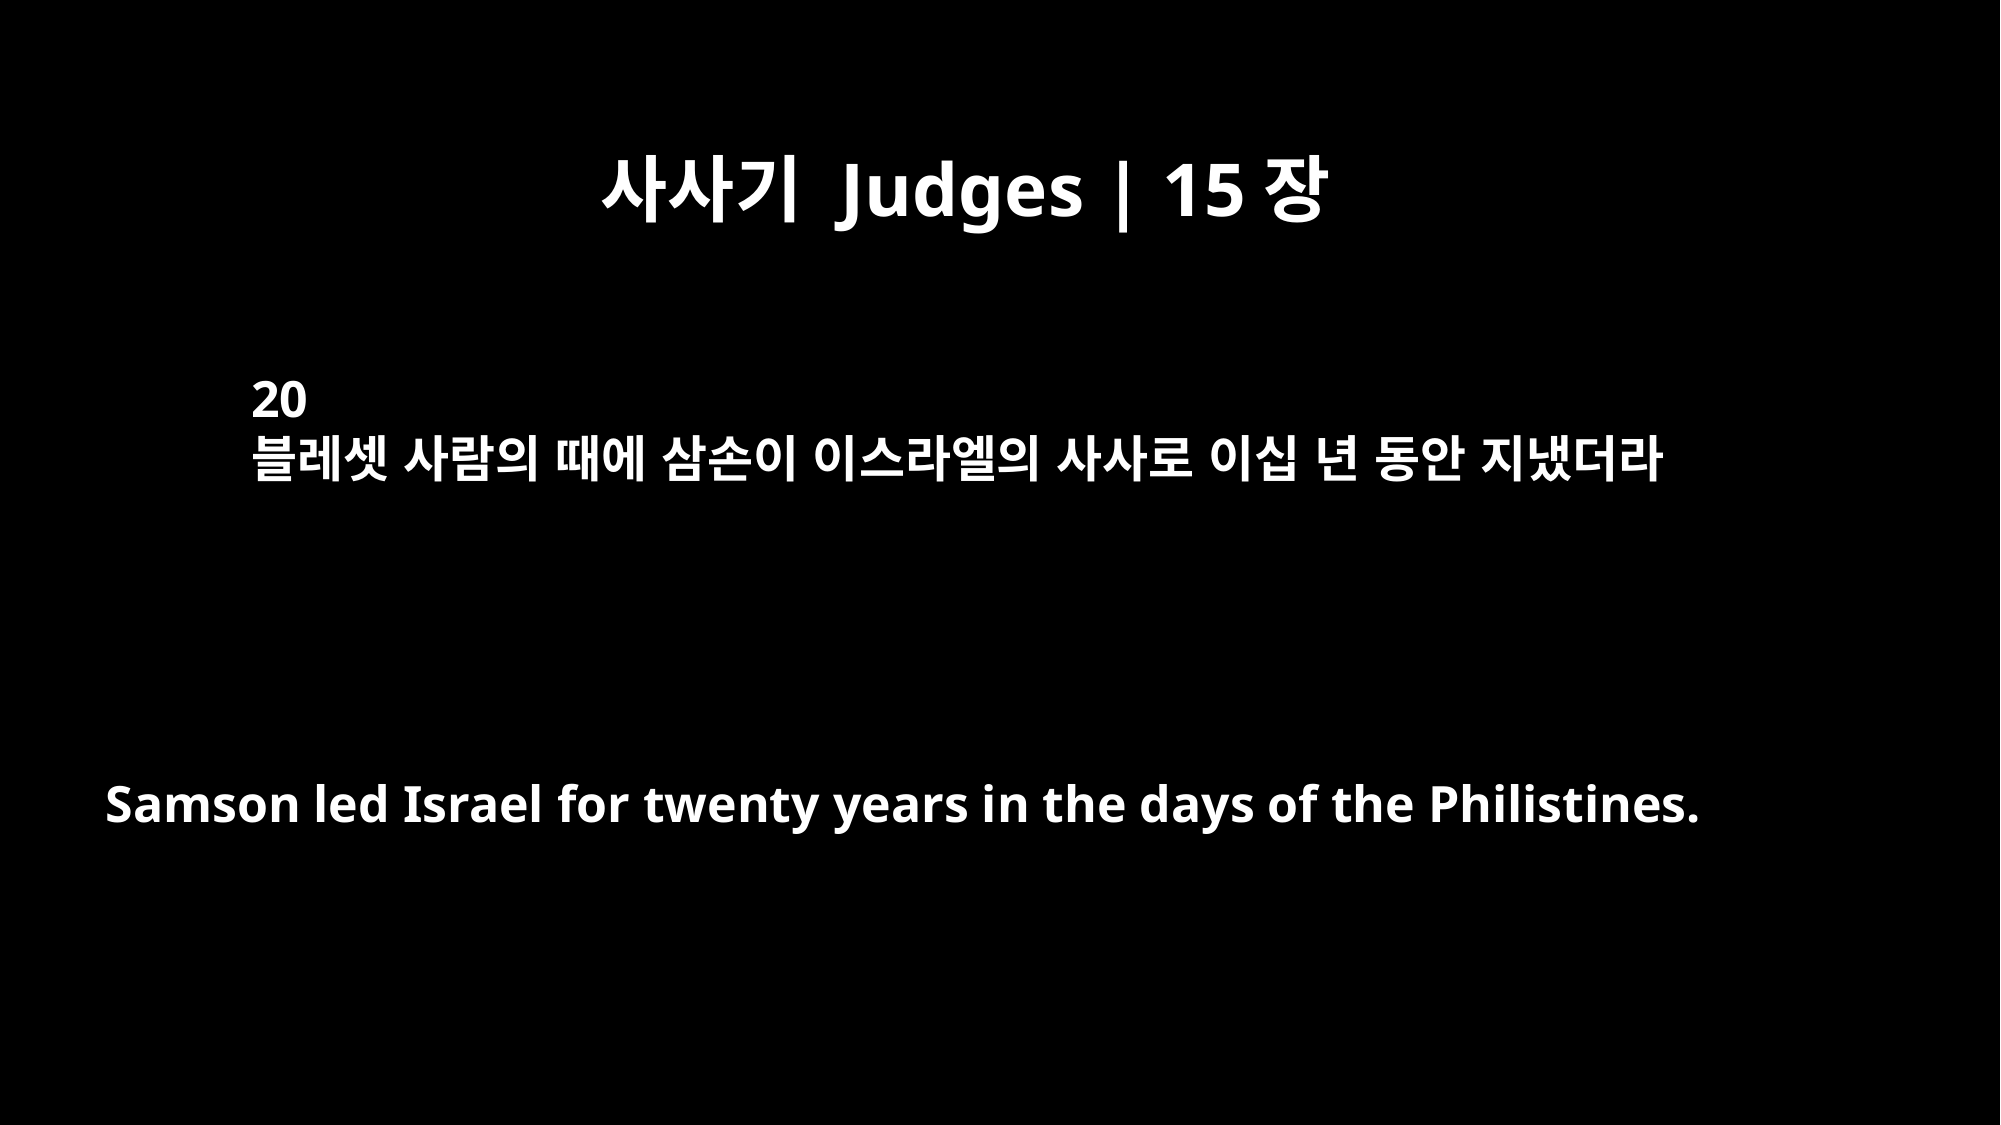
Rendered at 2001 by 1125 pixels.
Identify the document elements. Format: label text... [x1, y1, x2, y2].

text_box 20 블레셋 사람의 때에 삼손이 이스라엘의 사사로 이십 년 동안 지냈더라 [236, 359, 1681, 495]
text_box 사사기 Judges | 15장 [585, 136, 1347, 239]
text_box Samson led Israel for twenty years in the days of the Philistines. [90, 764, 1717, 840]
